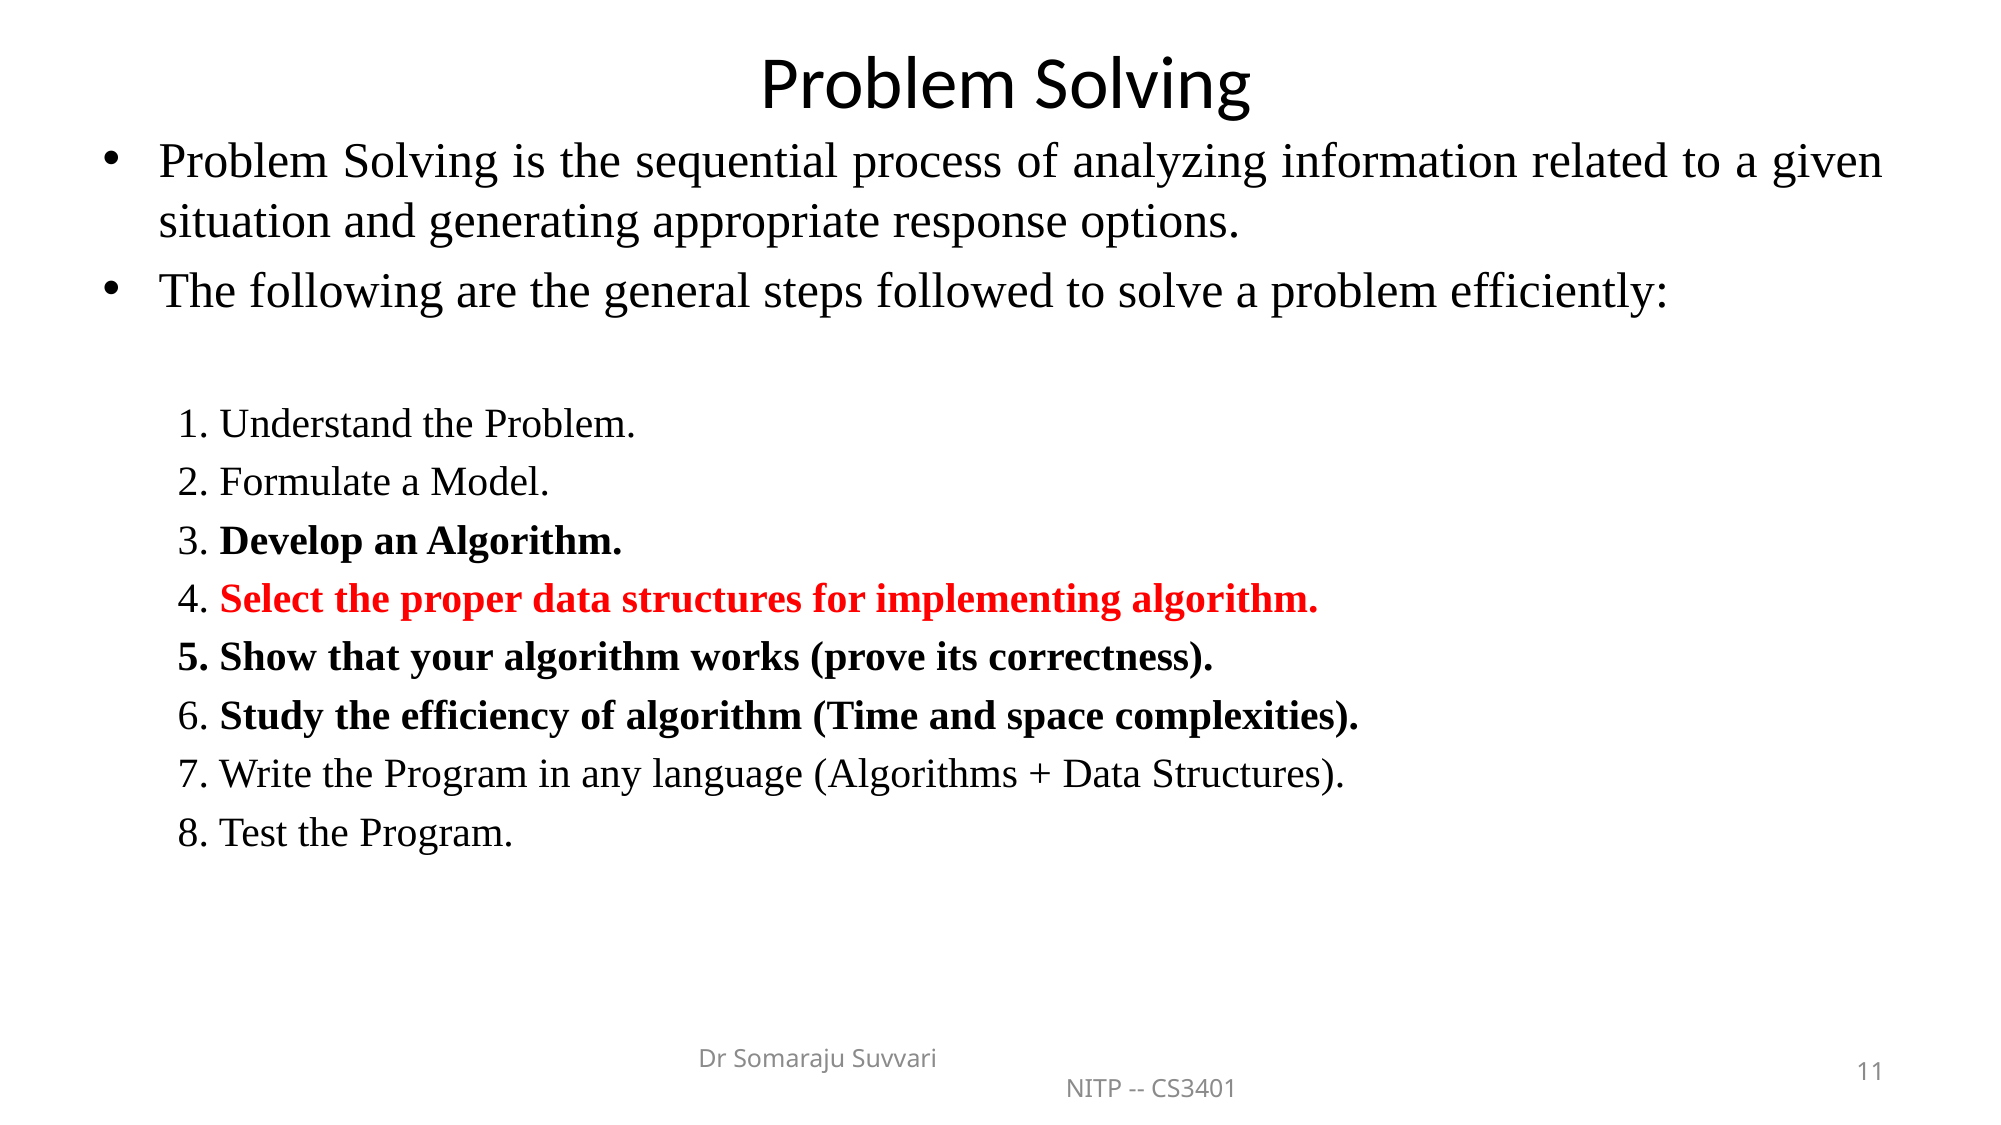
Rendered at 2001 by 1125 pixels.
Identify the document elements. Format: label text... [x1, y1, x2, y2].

title Problem Solving [399, 37, 1613, 119]
footer Dr Somaraju Suvvari NITP -- CS3401 [683, 1042, 1317, 1103]
list Problem Solving is the sequential process of analyzing information related to a given situation and generating appropriate response options. The following are the general steps followed to solve a problem efficiently: 1. Understand the Problem. 2. Formulate a Model. 3. Develop an Algorithm. 4. Select the proper data structures for implementing algorithm. 5. Show that your algorithm works (prove its correctness). 6. Study the efficiency of algorithm (Time and space complexities). 7. Write the Program in any language (Algorithms + Data Structures). 8. Test the Program. [87, 119, 1901, 1006]
slide_number 11 [1433, 1042, 1900, 1103]
